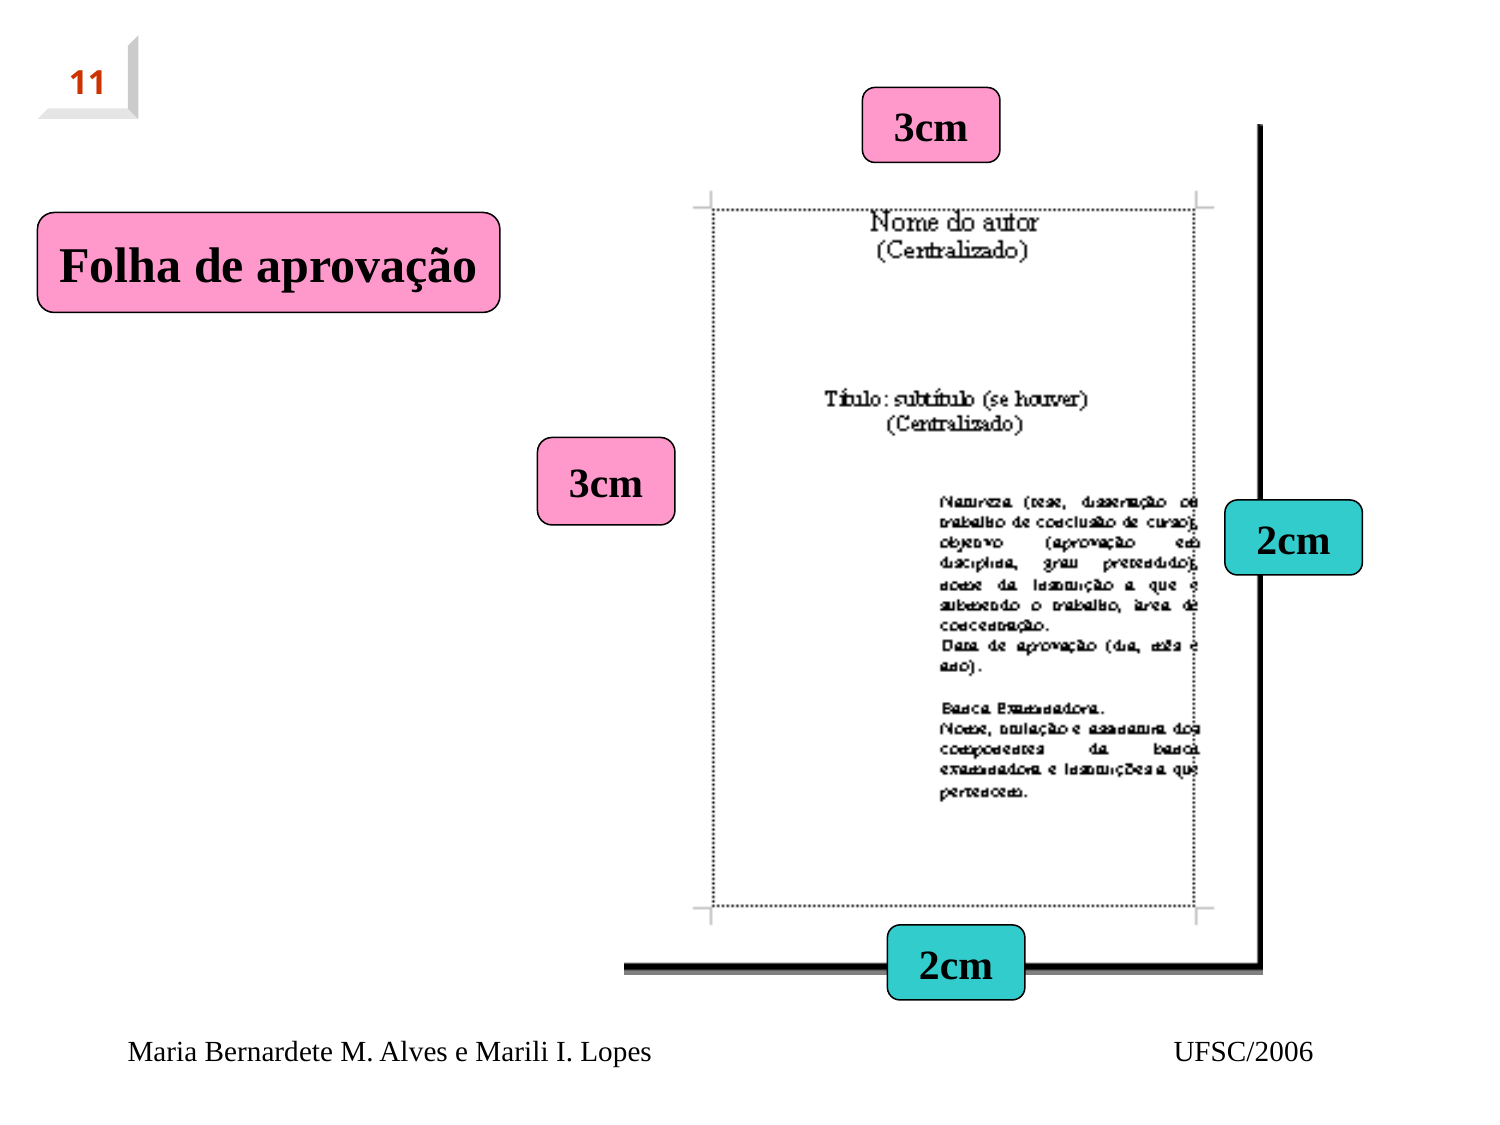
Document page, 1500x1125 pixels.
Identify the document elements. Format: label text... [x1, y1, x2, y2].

text_box 11 [37, 35, 139, 119]
text_box 3cm [862, 87, 1000, 124]
footer UFSC/2006 [1062, 1025, 1425, 1100]
text_box 2cm [887, 975, 1025, 1000]
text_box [624, 124, 1263, 975]
text_box 3cm [537, 437, 624, 525]
text_box 2cm [1263, 499, 1363, 575]
text_box Folha de aprovação [37, 212, 500, 313]
slide_number Maria Bernardete M. Alves e Marili I. Lopes [112, 1025, 900, 1100]
